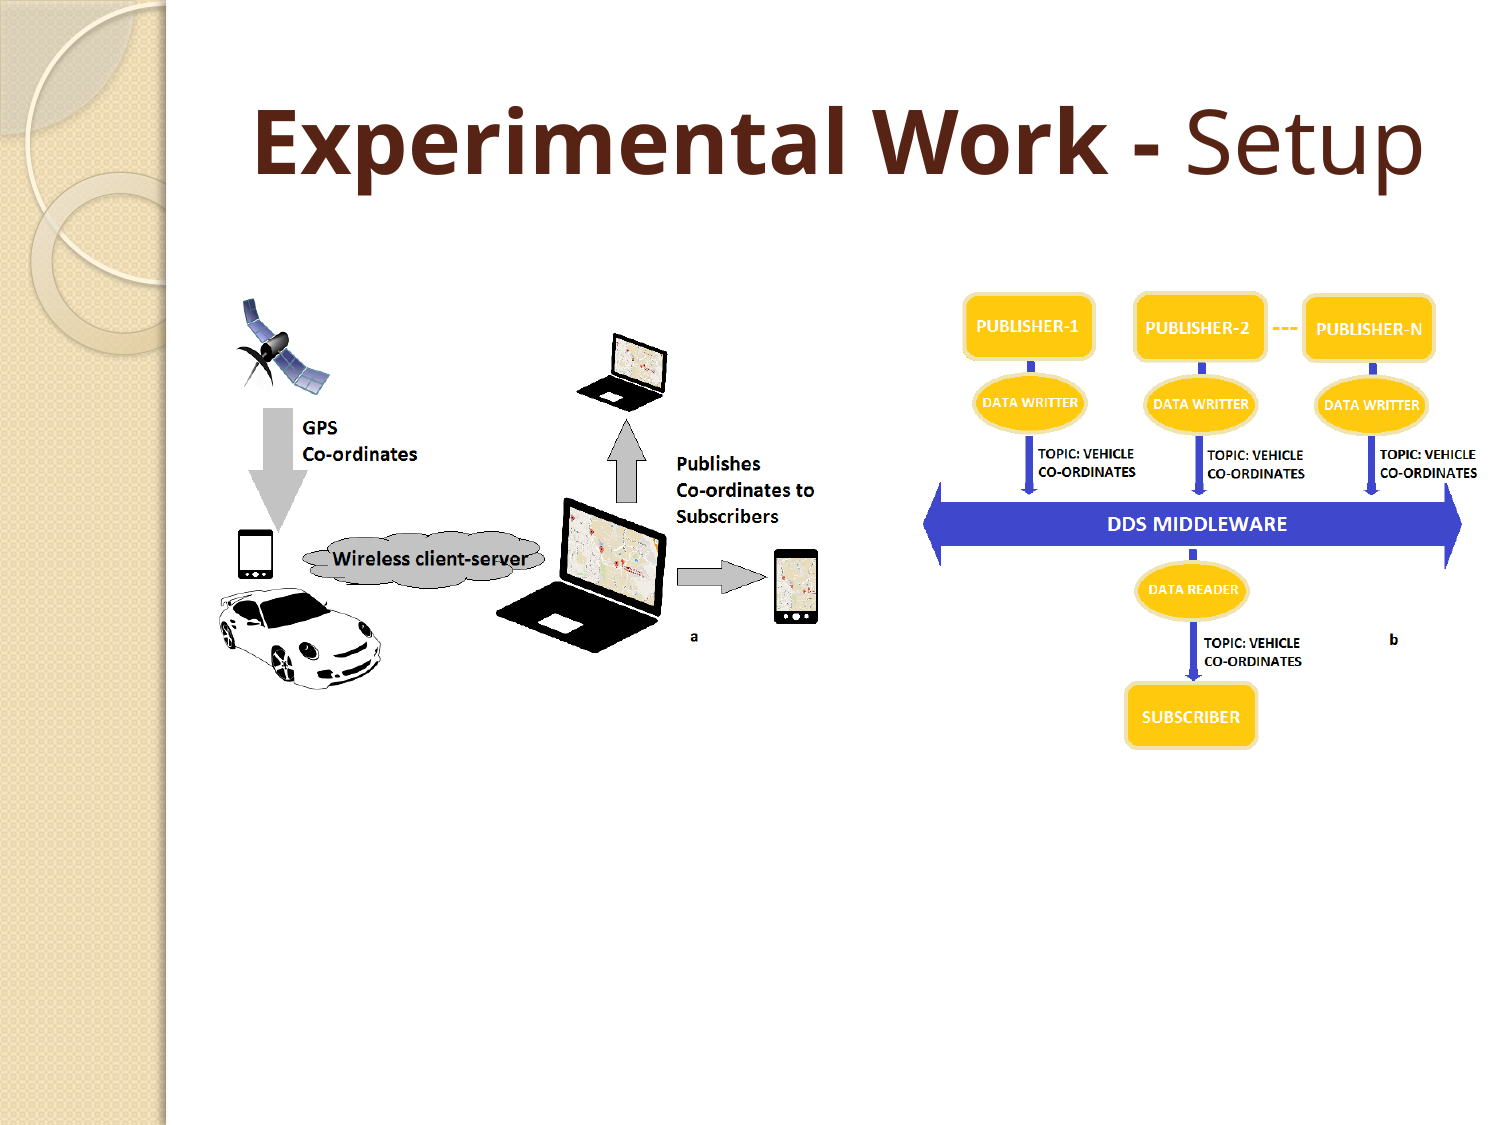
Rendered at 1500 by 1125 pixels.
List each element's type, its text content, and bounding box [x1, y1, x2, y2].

picture [212, 287, 1500, 757]
title Experimental Work - Setup [235, 45, 1466, 233]
